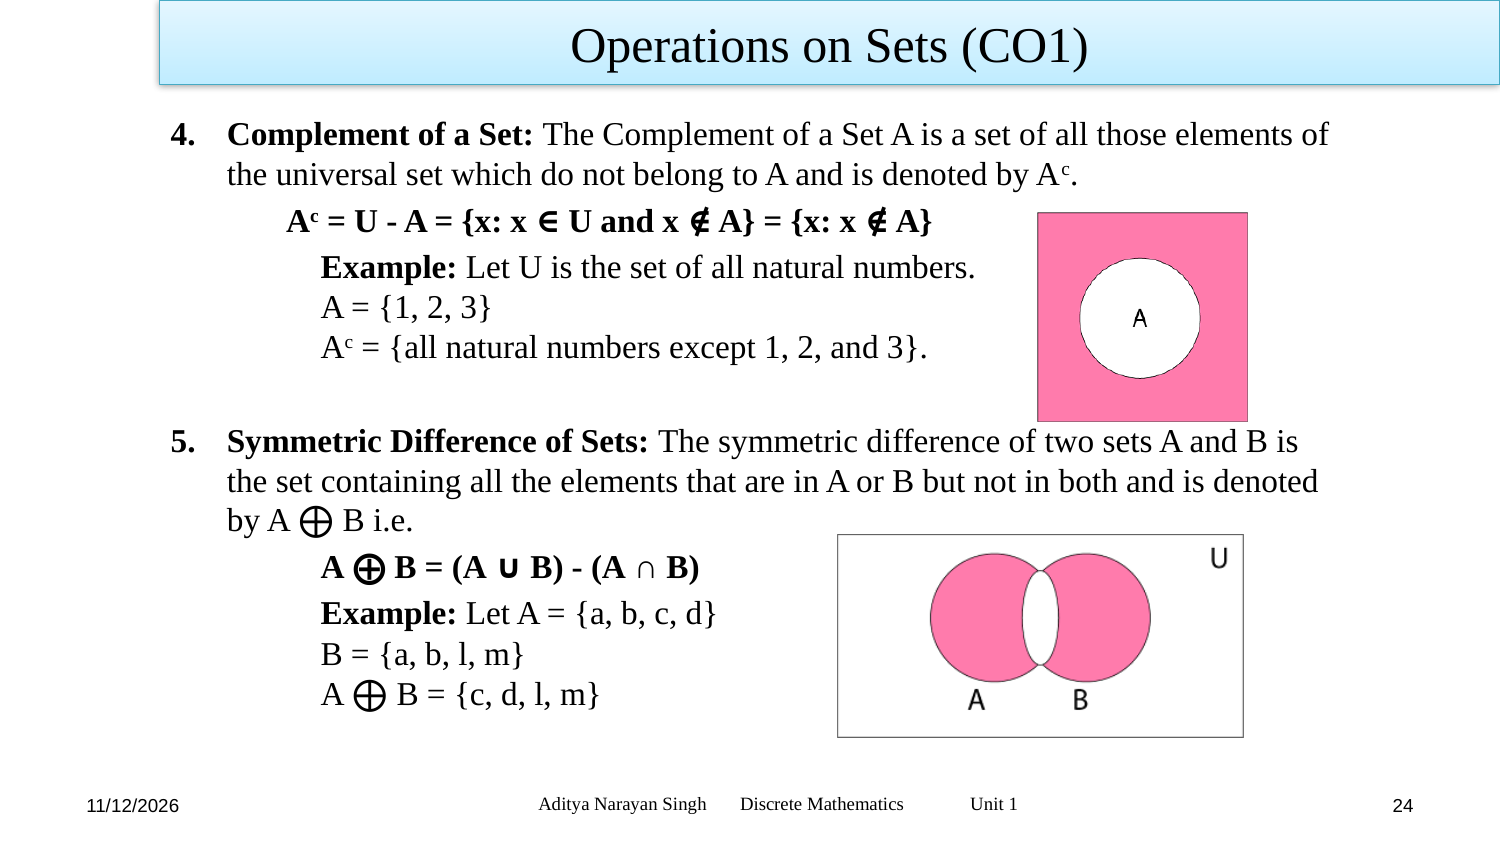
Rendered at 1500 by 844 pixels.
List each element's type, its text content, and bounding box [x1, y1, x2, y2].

picture [1037, 211, 1248, 423]
slide_number 24 [1074, 782, 1425, 827]
footer Aditya Narayan Singh Discrete Mathematics Unit 1 [468, 780, 1088, 825]
picture [837, 534, 1244, 738]
text_box Operations on Sets (CO1) [159, 0, 1500, 85]
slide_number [75, 782, 425, 827]
list Complement of a Set: The Complement of a Set A is a set of all those elements of the universal set which do not belong to A and is denoted by Ac. Ac = U - A = {x: x ∈ U and x ∉ A} = {x: x ∉ A} Example: Let U is the set of all natural numbers. A = {1, 2, 3} Ac = {all natural numbers except 1, 2, and 3}. Symmetric Difference of Sets: The symmetric difference of two sets A and B is the set containing all the elements that are in A or B but not in both and is denoted by A ⨁ B i.e. A ⨁ B = (A ∪ B) - (A ∩ B) Example: Let A = {a, b, c, d} B = {a, b, l, m} A ⨁ B = {c, d, l, m} [159, 107, 1350, 698]
